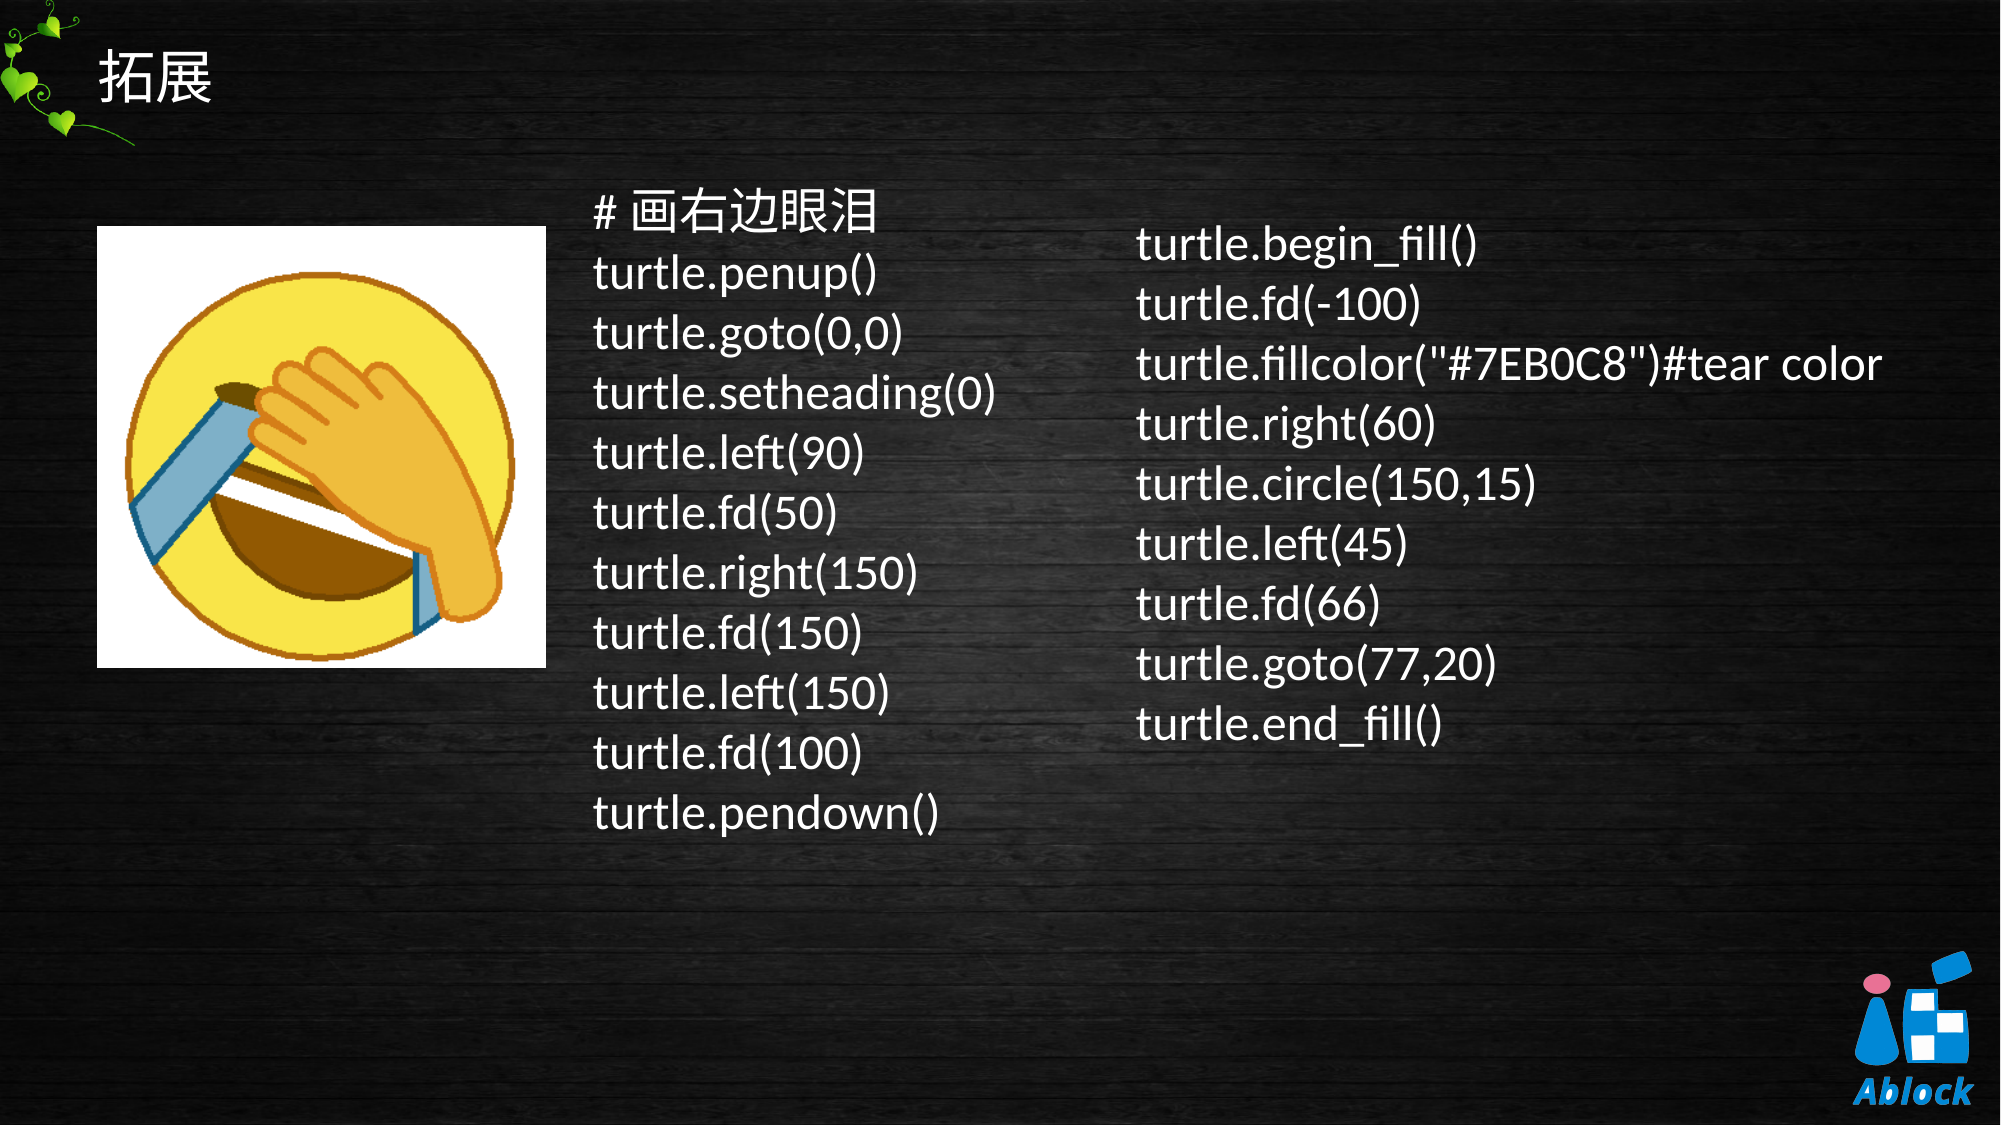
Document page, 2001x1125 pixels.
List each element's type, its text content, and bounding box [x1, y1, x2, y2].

text_box turtle.begin_fill() turtle.fd(-100) turtle.fillcolor("#7EB0C8")#tear color turtle.right(60) turtle.circle(150,15) turtle.left(45) turtle.fd(66) turtle.goto(77,20) turtle.end_fill() [1120, 202, 1914, 758]
text_box 拓展 [135, 40, 712, 111]
picture [0, 0, 2001, 1125]
text_box #画右边眼泪 turtle.penup() turtle.goto(0,0) turtle.setheading(0) turtle.left(90) turtle.fd(50) turtle.right(150) turtle.fd(150) turtle.left(150) turtle.fd(100) turtle.pendown() [577, 172, 1174, 847]
